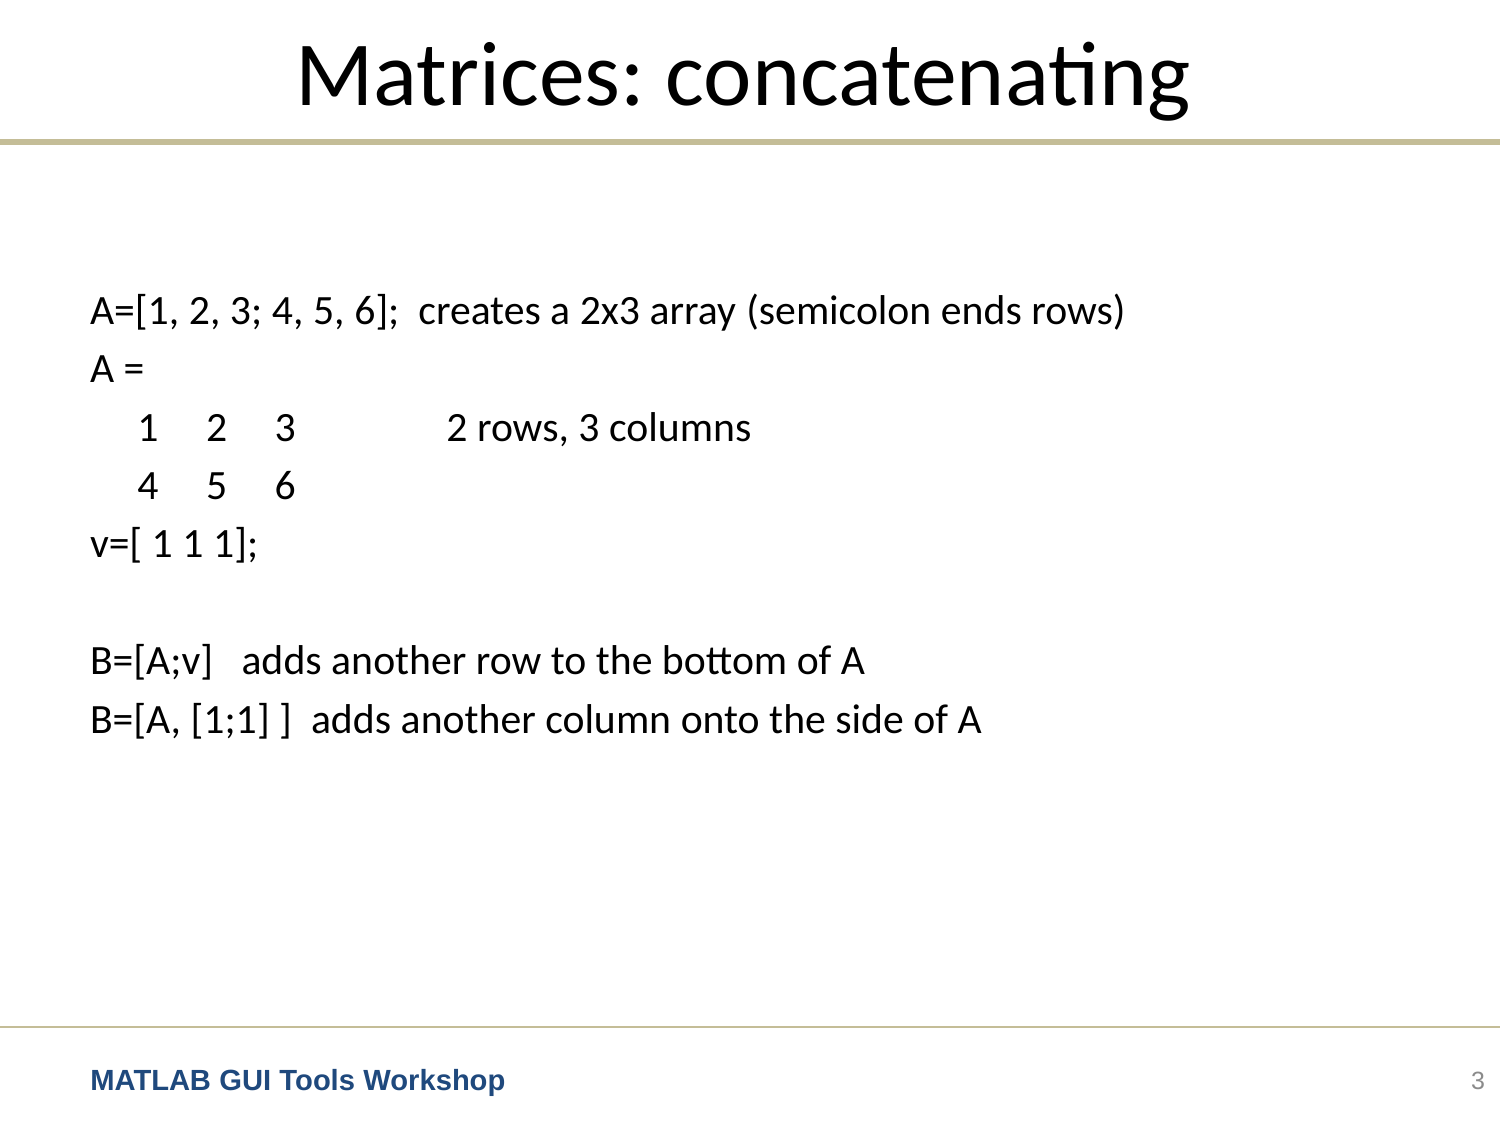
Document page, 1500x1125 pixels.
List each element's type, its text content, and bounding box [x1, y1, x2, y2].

title Matrices: concatenating [68, 0, 1419, 163]
list A=[1, 2, 3; 4, 5, 6]; creates a 2x3 array (semicolon ends rows) A = 1 2 3 2 rows, 3 columns 4 5 6 v=[ 1 1 1]; B=[A;v] adds another row to the bottom of A B=[A, [1;1] ] adds another column onto the side of A [75, 275, 1425, 1005]
slide_number 3 [1425, 1050, 1500, 1110]
